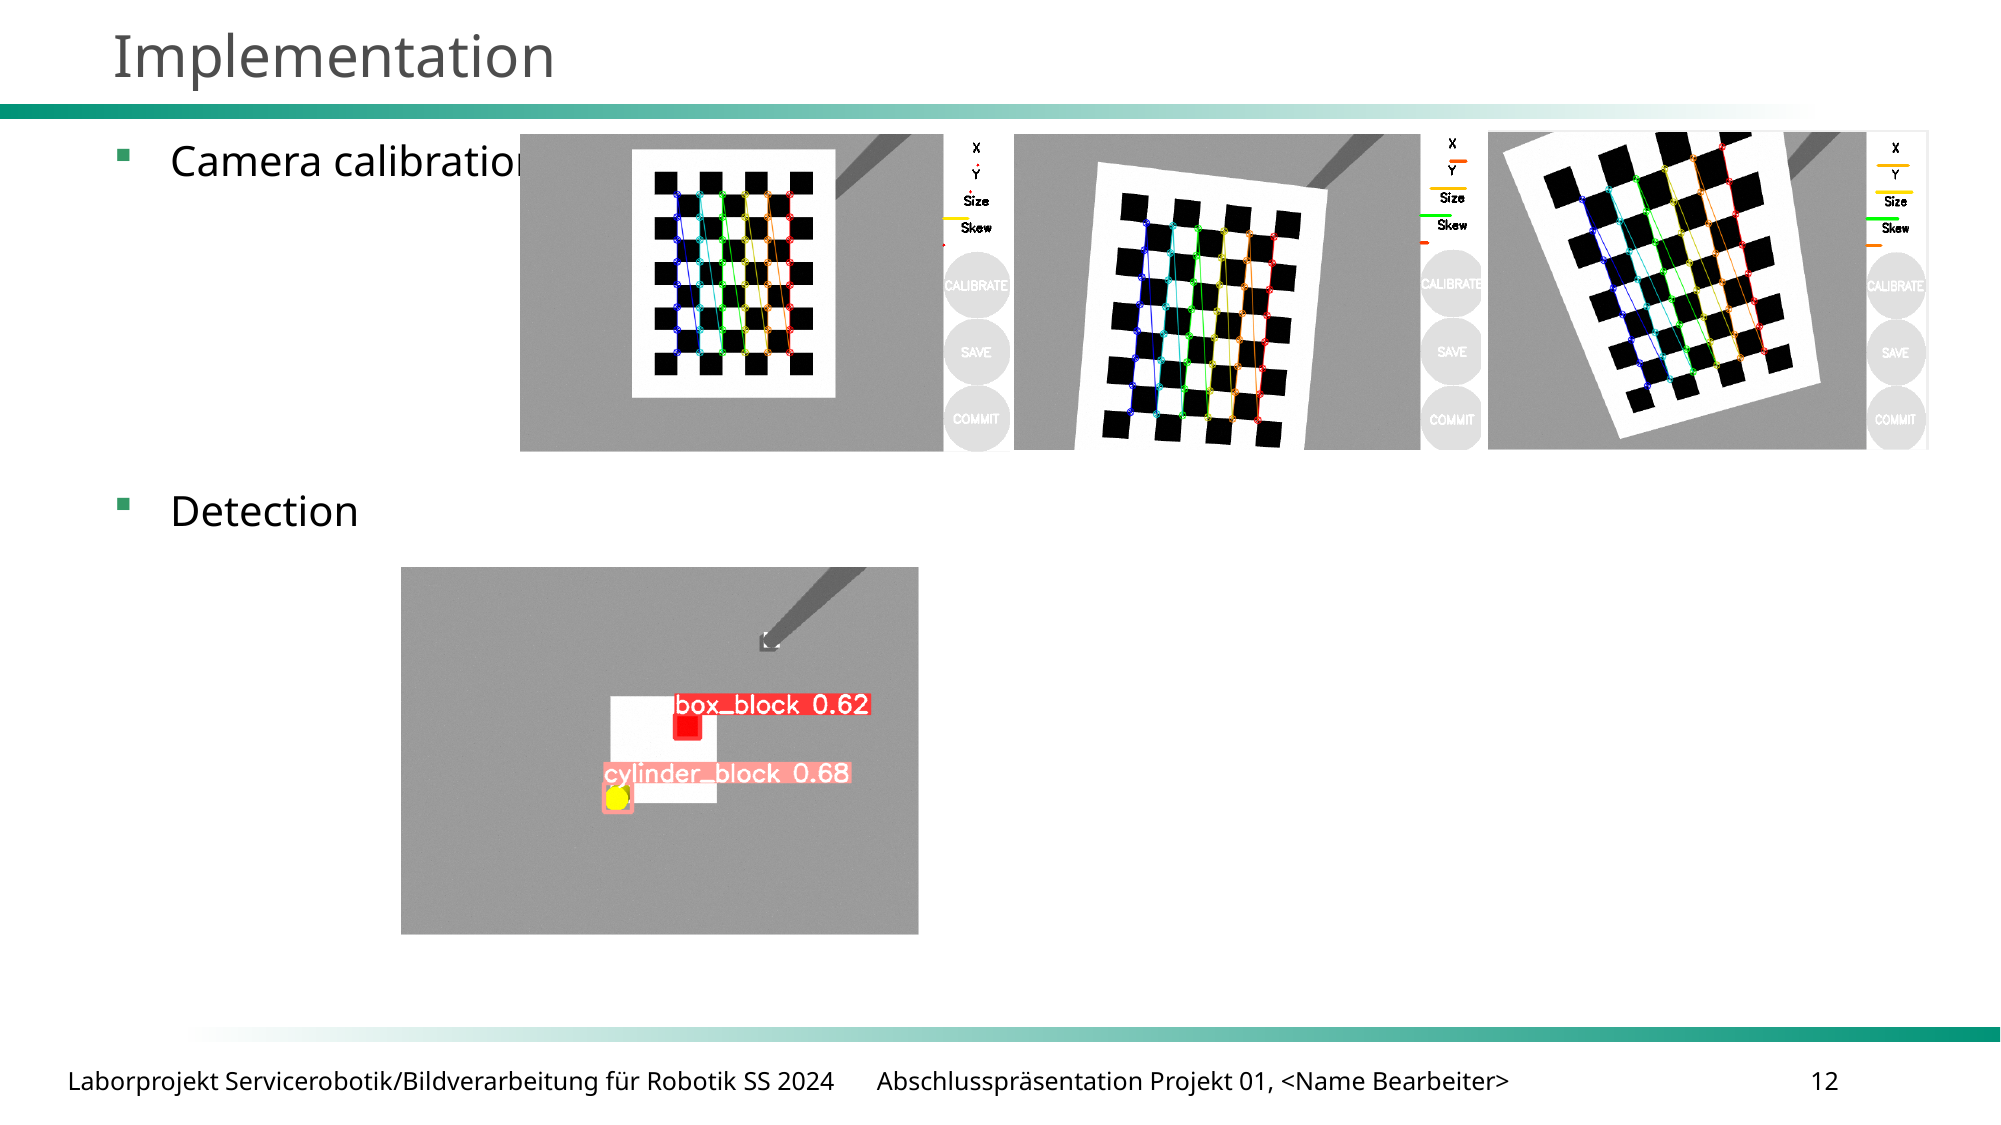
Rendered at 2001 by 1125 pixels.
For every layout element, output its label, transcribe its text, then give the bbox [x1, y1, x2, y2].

picture [519, 133, 1010, 452]
picture [401, 567, 919, 935]
title Implementation [98, 11, 1900, 98]
picture [1014, 133, 1481, 451]
picture [1487, 130, 1929, 451]
list Camera calibration Detection [98, 127, 1900, 1006]
